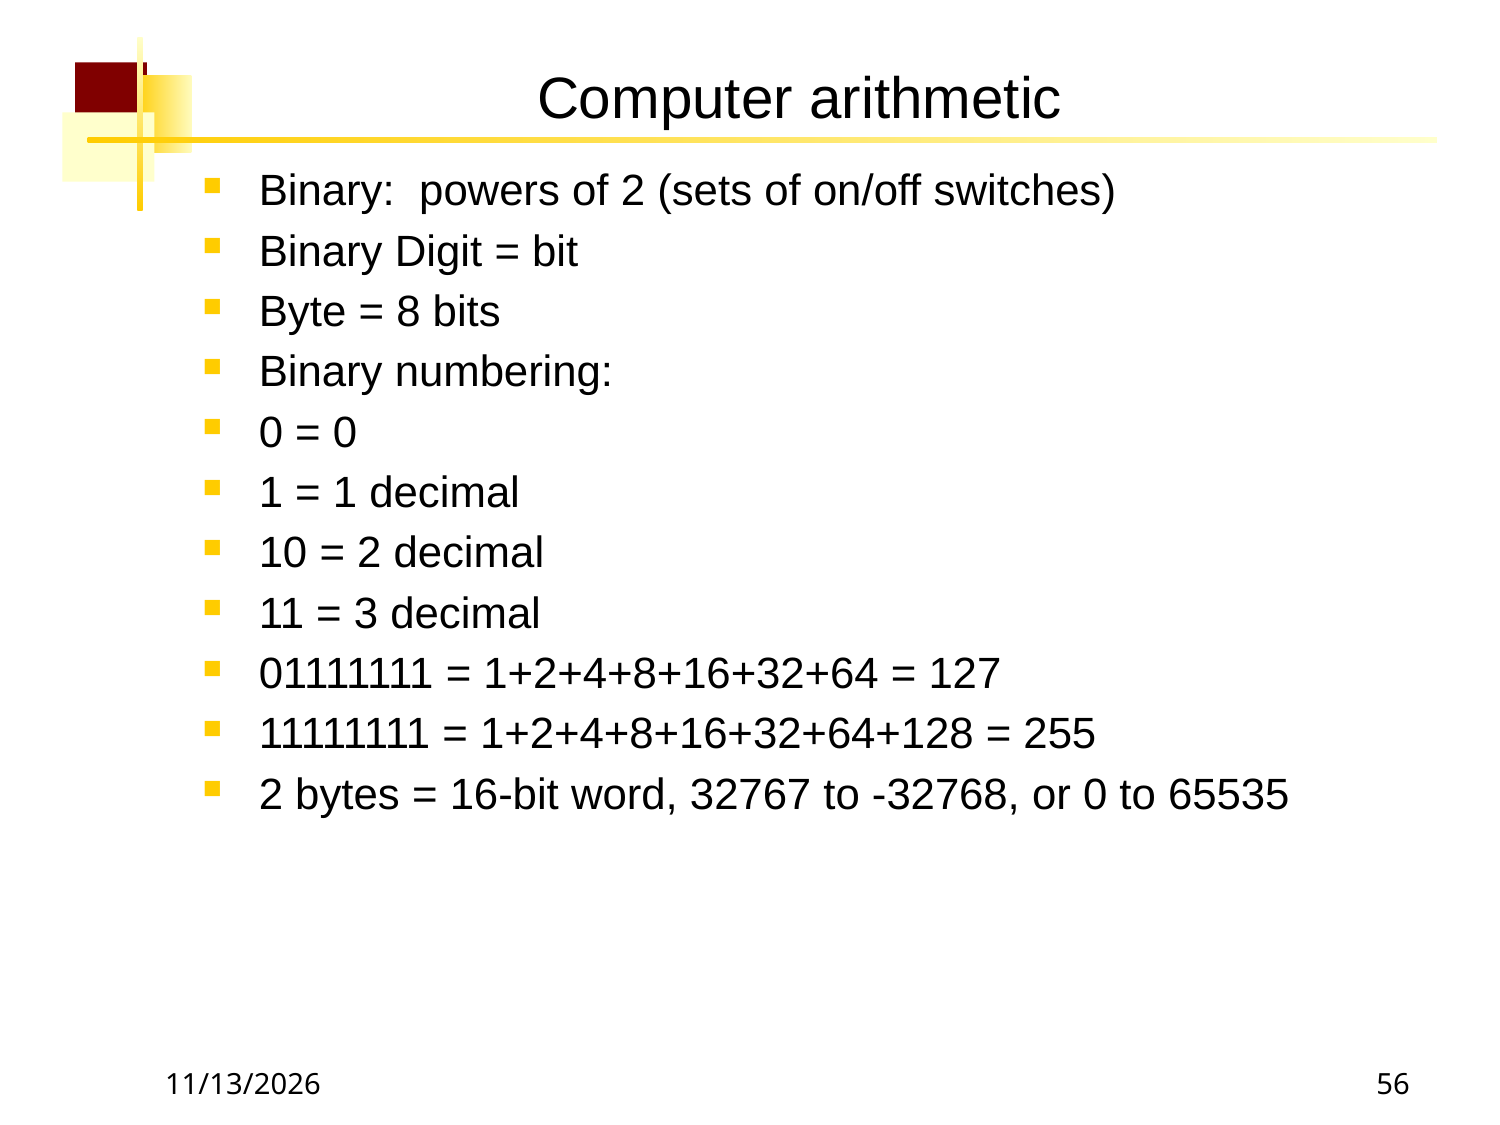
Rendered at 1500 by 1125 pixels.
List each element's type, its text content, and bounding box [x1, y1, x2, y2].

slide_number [149, 1037, 463, 1113]
title Computer arithmetic [275, 64, 1325, 137]
list Binary: powers of 2 (sets of on/off switches) Binary Digit = bit Byte = 8 bits Binary numbering: 0 = 0 1 = 1 decimal 10 = 2 decimal 11 = 3 decimal 01111111 = 1+2+4+8+16+32+64 = 127 11111111 = 1+2+4+8+16+32+64+128 = 255 2 bytes = 16-bit word, 32767 to -32768, or 0 to 65535 [187, 137, 1463, 813]
slide_number 56 [1112, 1037, 1426, 1113]
